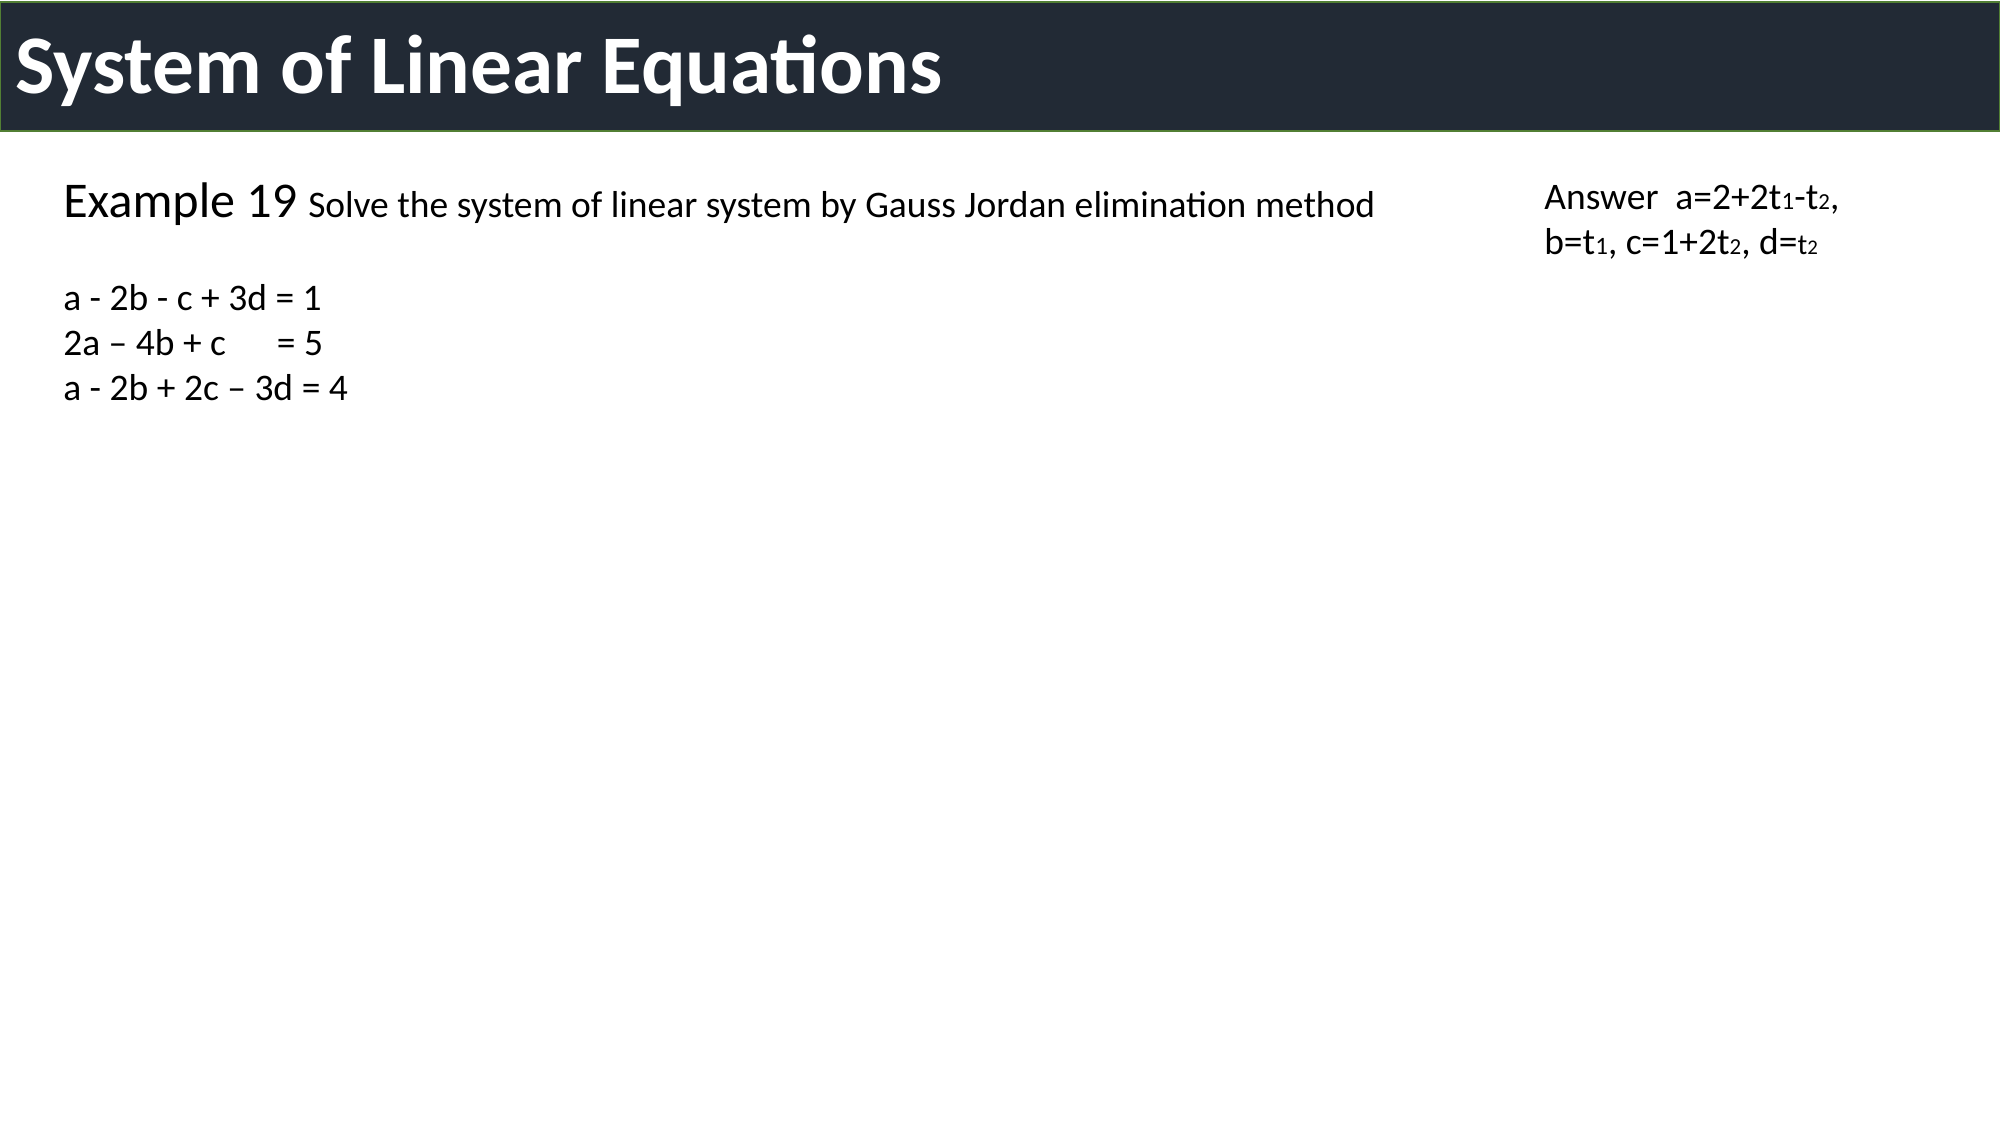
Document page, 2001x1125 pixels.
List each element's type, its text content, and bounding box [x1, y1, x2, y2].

title System of Linear Equations [0, 1, 2000, 132]
text_box Example 19 Solve the system of linear system by Gauss Jordan elimination method a - 2b - c + 3d = 1 2a – 4b + c = 5 a - 2b + 2c – 3d = 4 [48, 160, 1480, 416]
text_box Answer a=2+2t1-t2, b=t1, c=1+2t2, d=t2 [1529, 164, 1877, 304]
